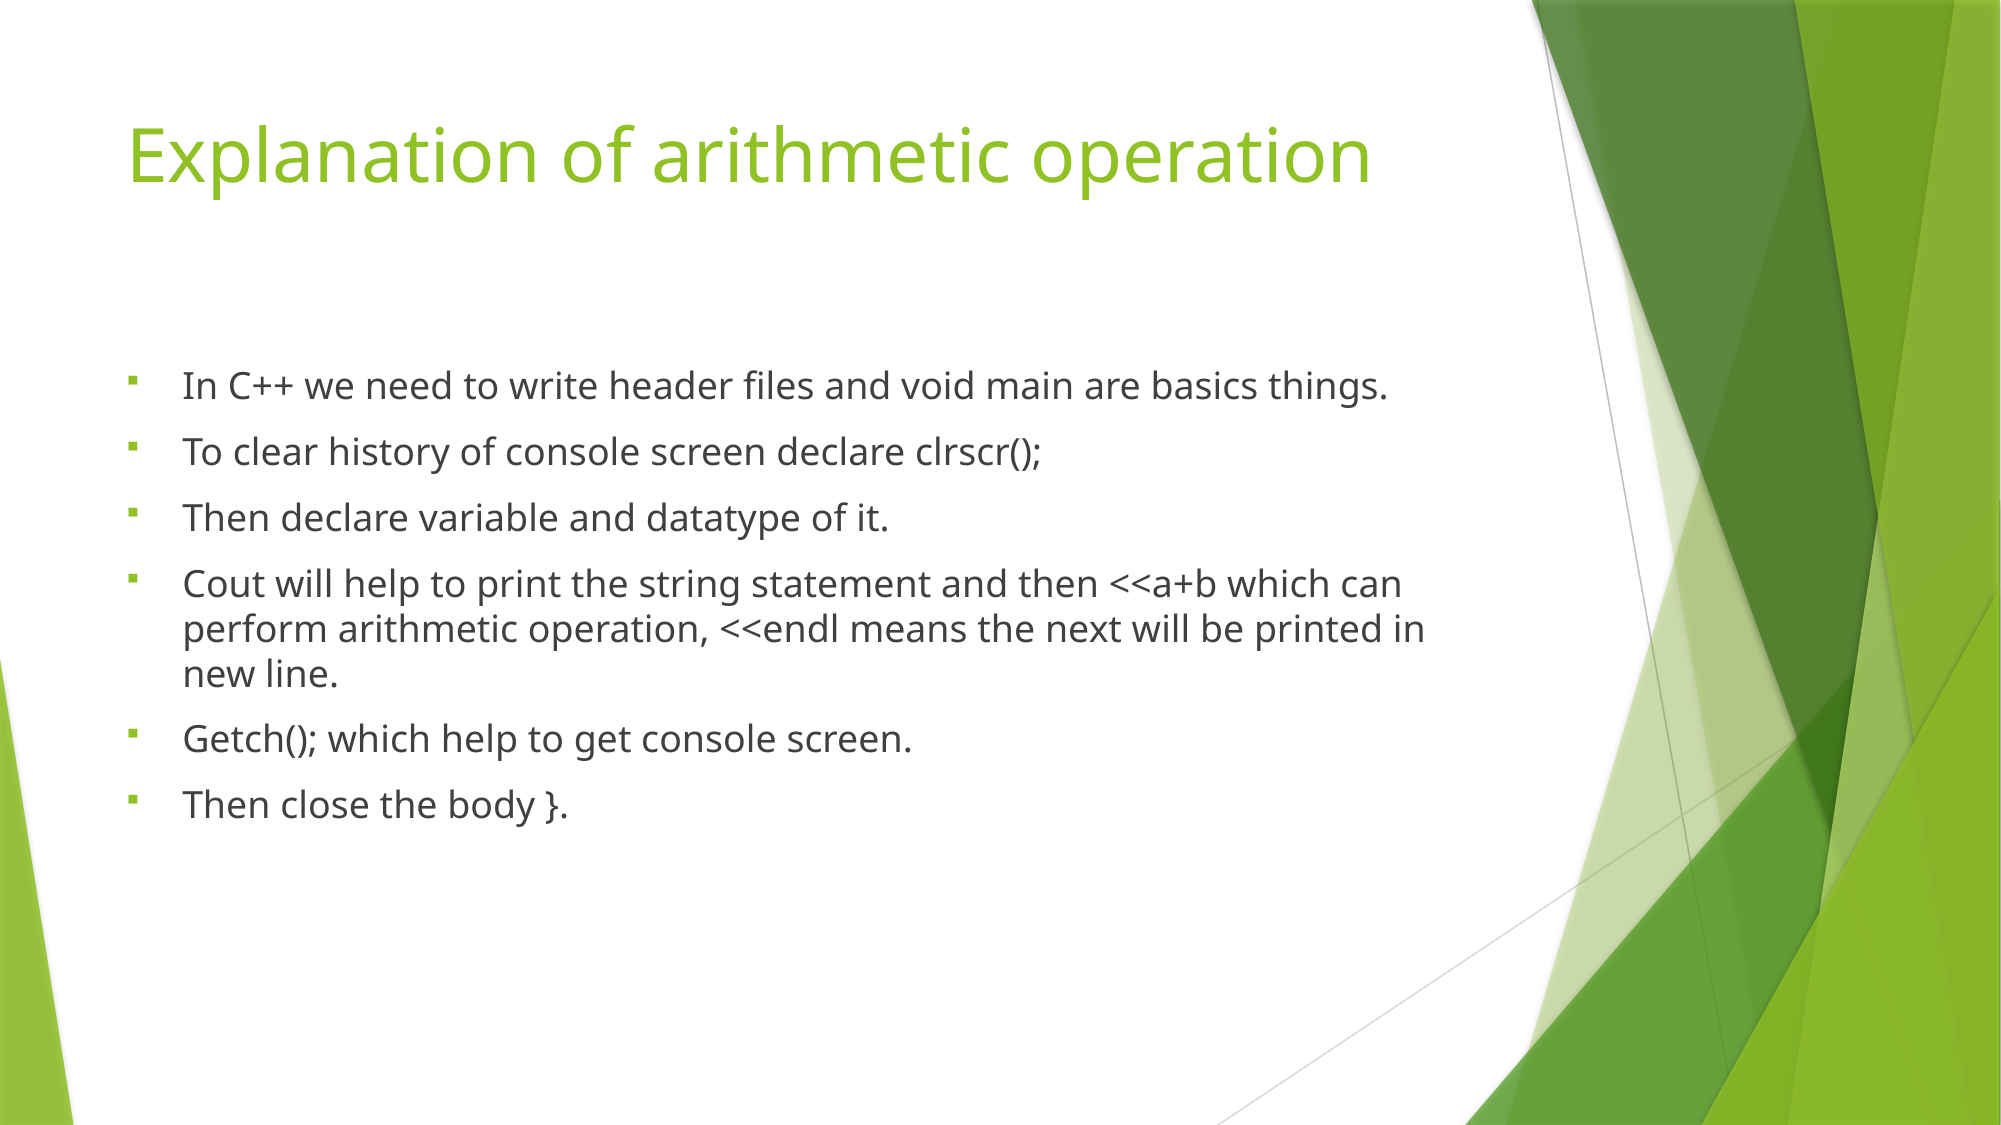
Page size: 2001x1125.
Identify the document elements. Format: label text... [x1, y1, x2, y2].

title Explanation of arithmetic operation [111, 99, 1522, 317]
list In C++ we need to write header files and void main are basics things. To clear history of console screen declare clrscr(); Then declare variable and datatype of it. Cout will help to print the string statement and then <<a+b which can perform arithmetic operation, <<endl means the next will be printed in new line. Getch(); which help to get console screen. Then close the body }. [111, 354, 1522, 992]
